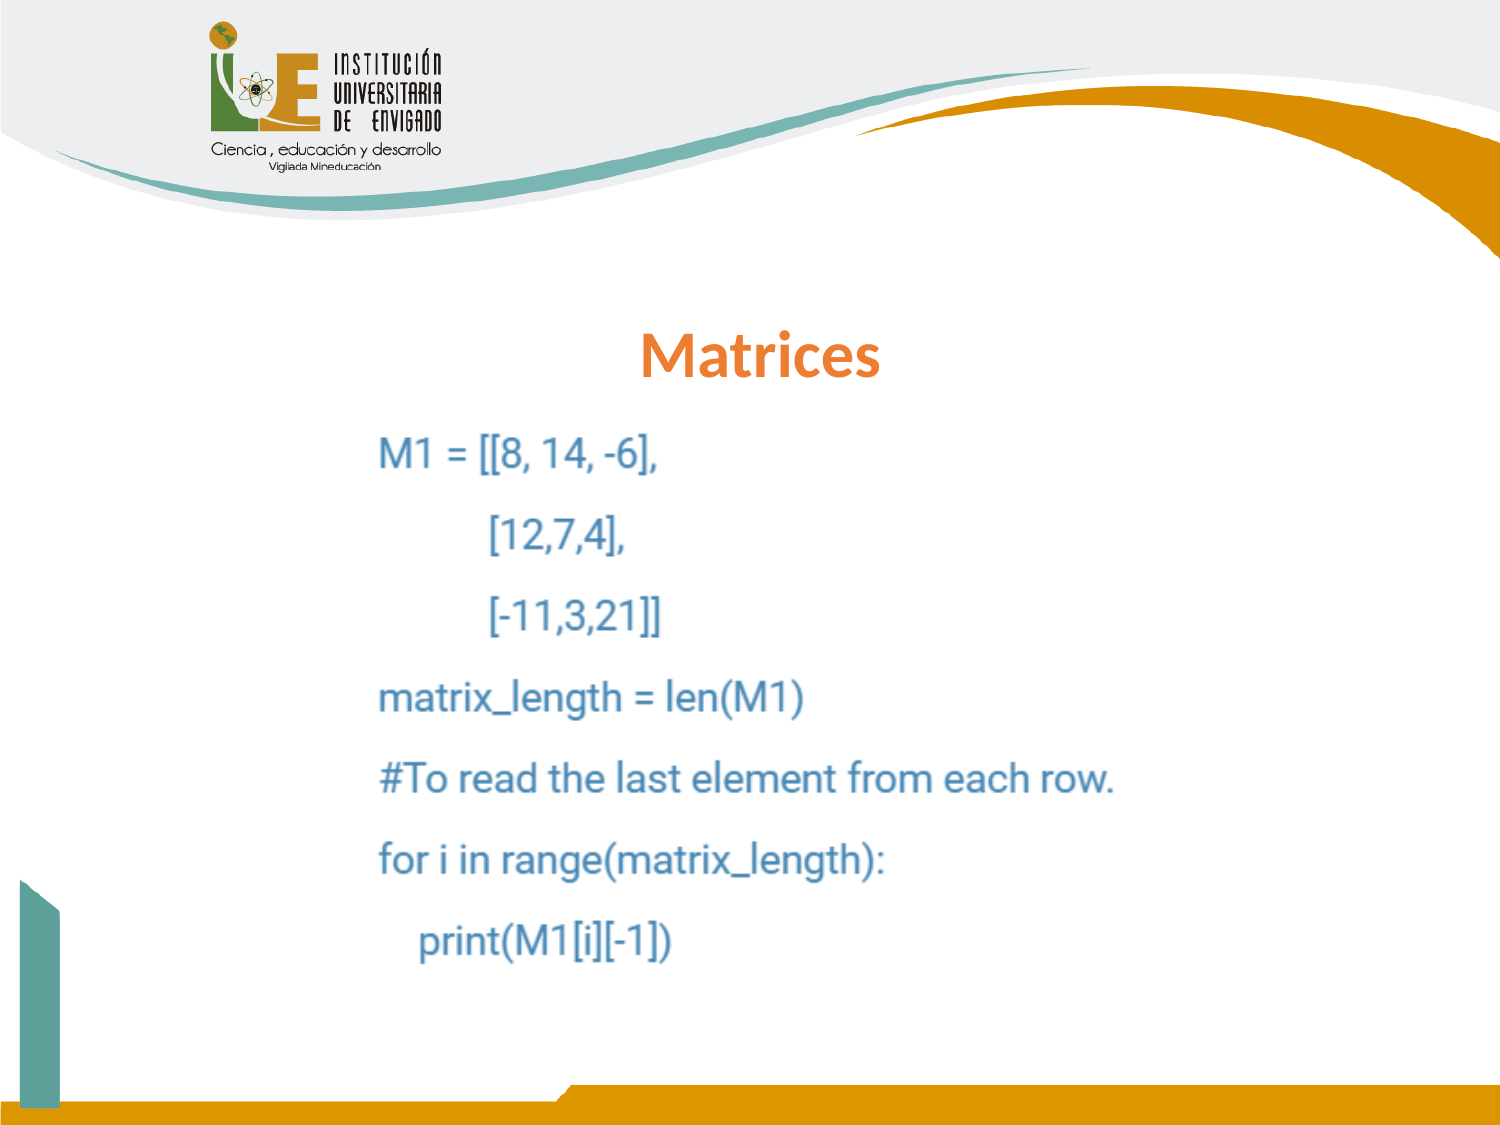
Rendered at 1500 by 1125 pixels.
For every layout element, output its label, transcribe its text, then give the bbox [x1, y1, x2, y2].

text_box Matrices [20, 297, 1500, 398]
picture [0, 0, 1500, 266]
picture [0, 427, 1500, 1125]
